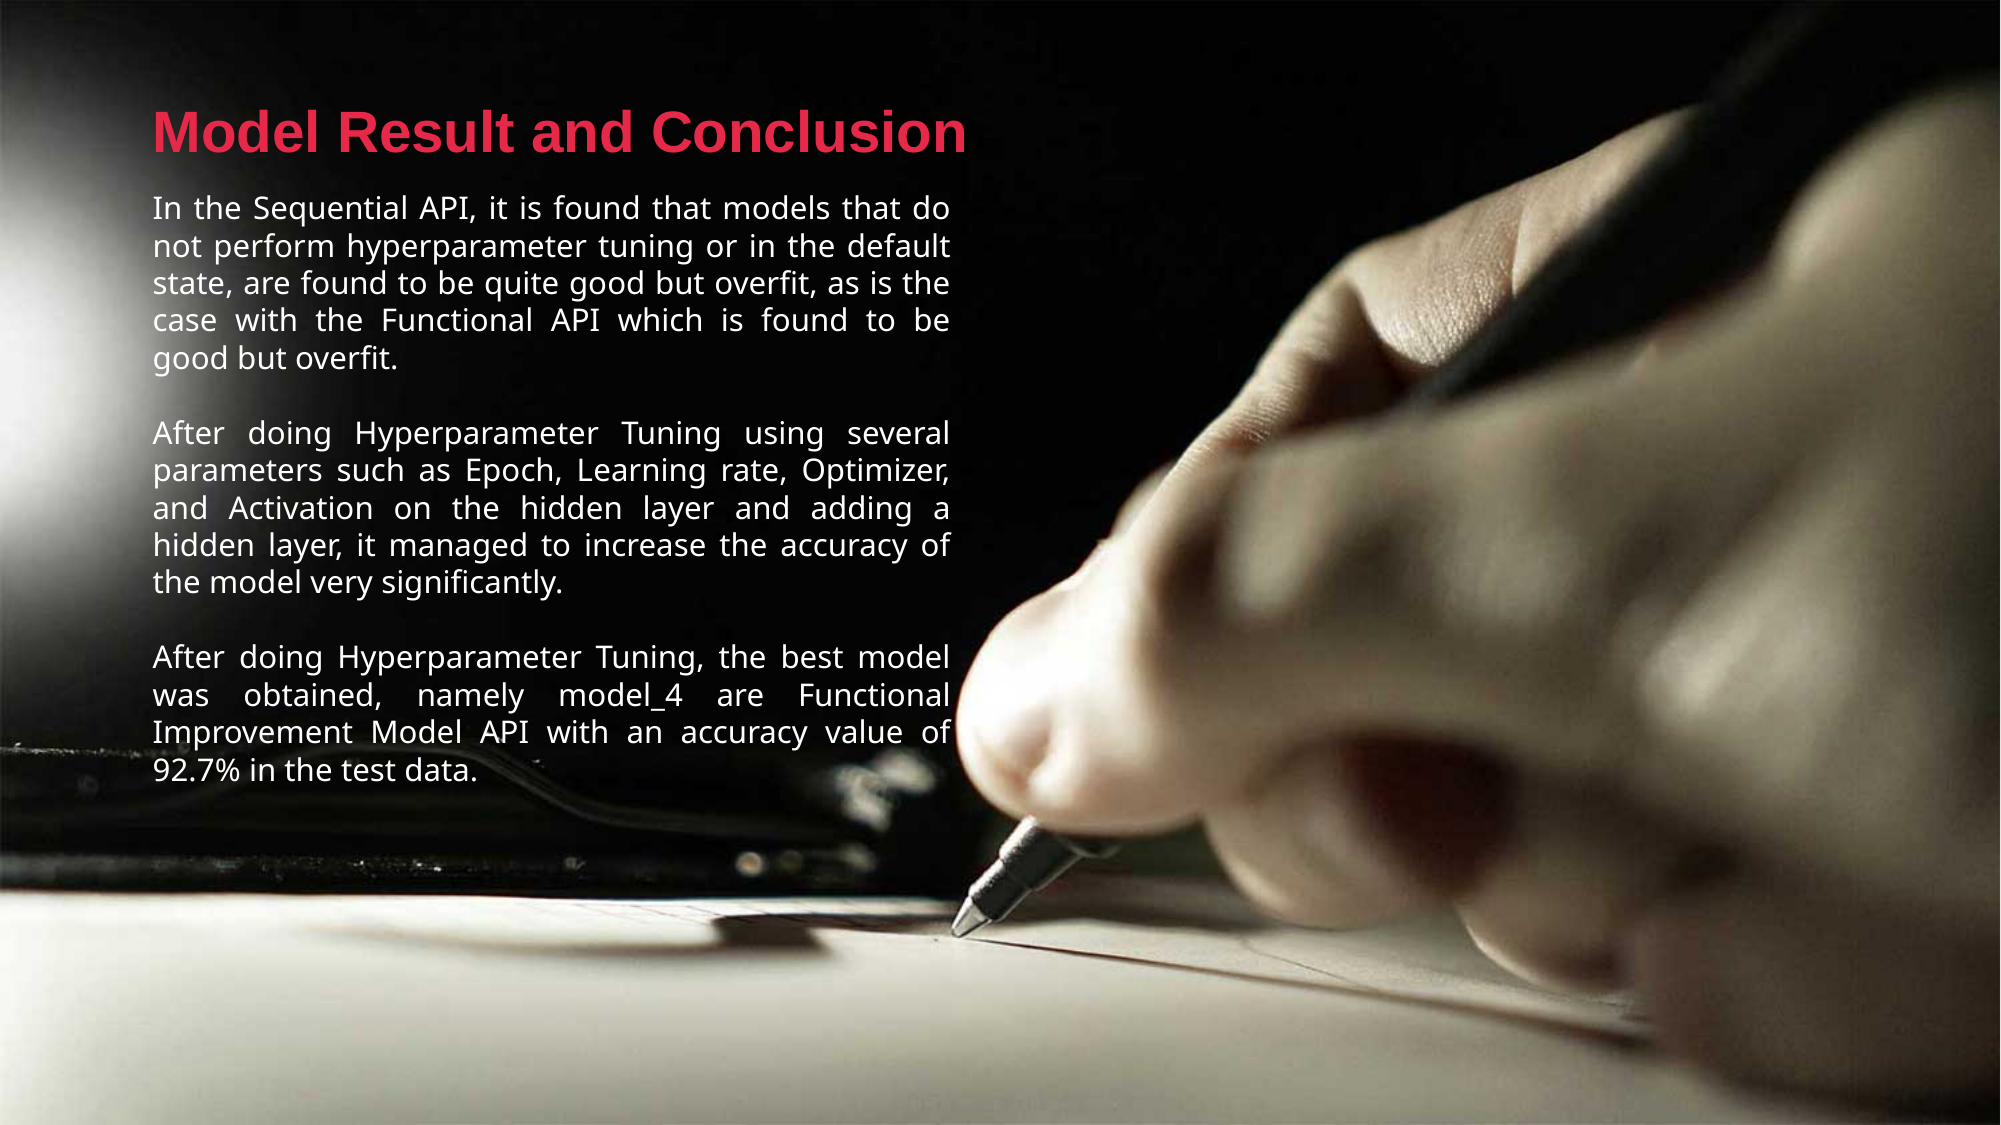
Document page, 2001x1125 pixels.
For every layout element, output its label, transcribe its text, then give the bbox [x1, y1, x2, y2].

picture [0, 0, 2001, 1125]
text_box In the Sequential API, it is found that models that do not perform hyperparameter tuning or in the default state, are found to be quite good but overfit, as is the case with the Functional API which is found to be good but overfit. After doing Hyperparameter Tuning using several parameters such as Epoch, Learning rate, Optimizer, and Activation on the hidden layer and adding a hidden layer, it managed to increase the accuracy of the model very significantly. After doing Hyperparameter Tuning, the best model was obtained, namely model_4 are Functional Improvement Model API with an accuracy value of 92.7% in the test data. [138, 180, 967, 795]
text_box Model Result and Conclusion [137, 86, 1018, 172]
